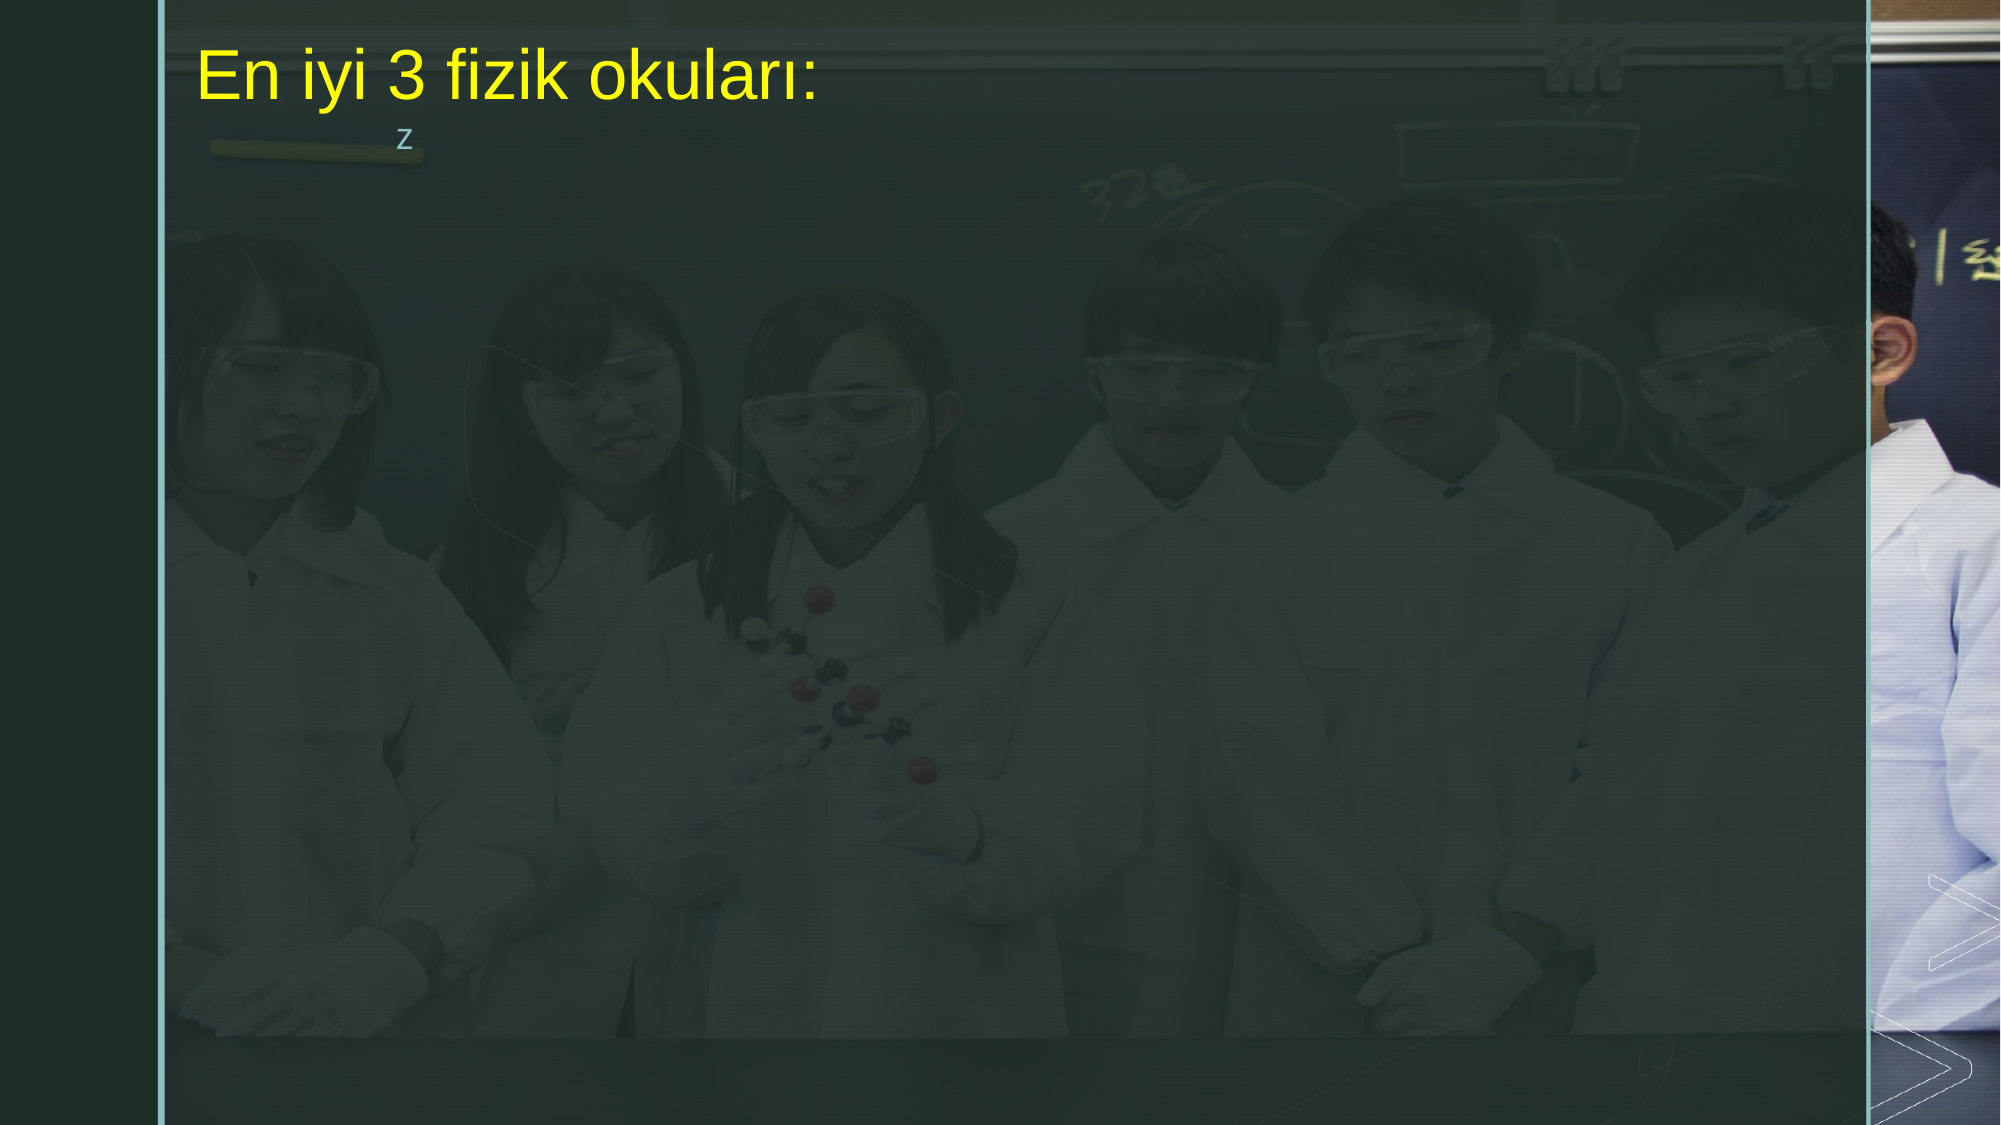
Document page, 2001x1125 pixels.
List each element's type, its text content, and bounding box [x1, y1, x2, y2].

picture [1871, 0, 2001, 1125]
title En iyi 3 fizik okuları: [180, 31, 927, 291]
